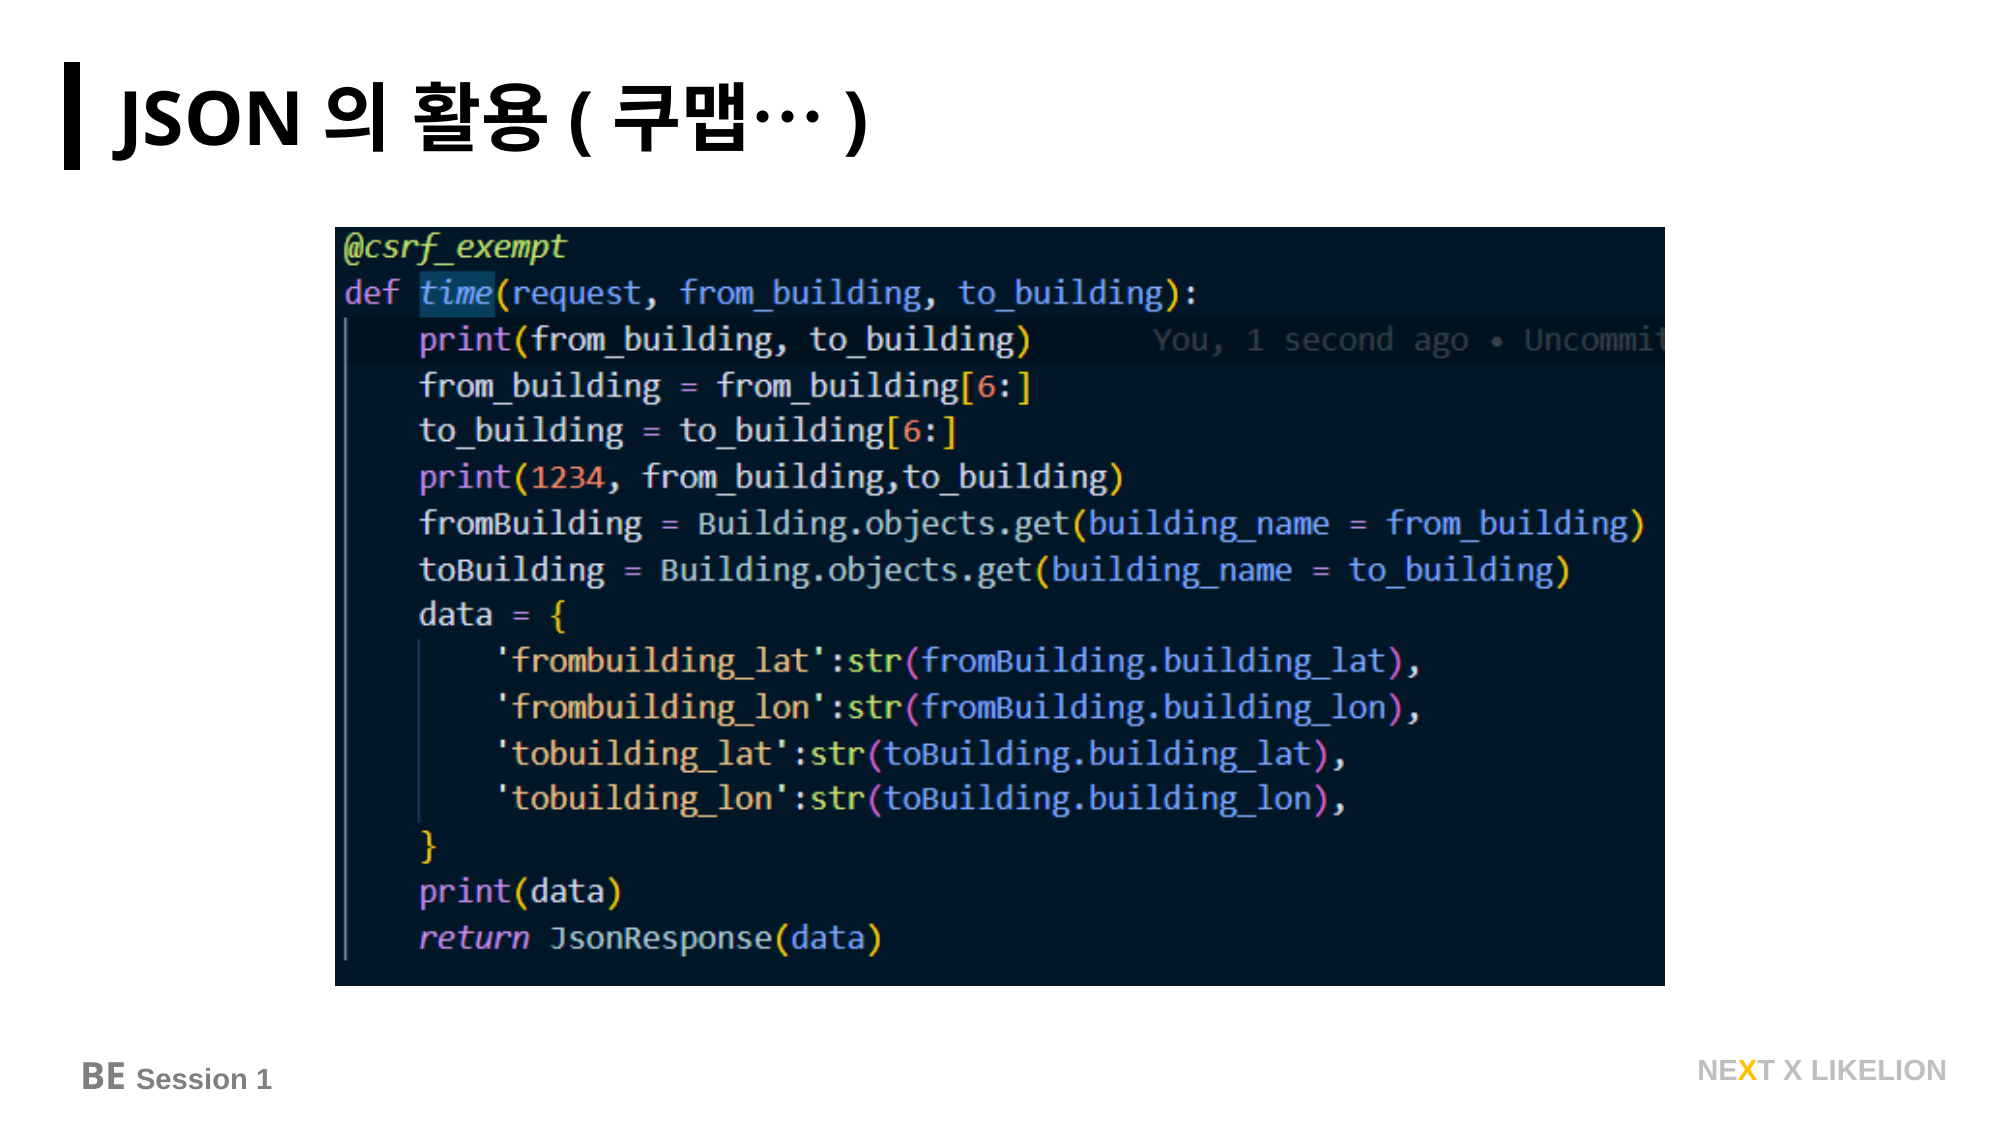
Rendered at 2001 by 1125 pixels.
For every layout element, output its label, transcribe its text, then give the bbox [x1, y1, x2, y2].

text_box JSON의 활용(쿠맵…) [103, 63, 942, 169]
text_box [64, 63, 80, 170]
text_box BE Session 1 [65, 1044, 371, 1105]
picture [335, 227, 1665, 986]
text_box NEXT X LIKELION [1682, 1044, 1965, 1095]
